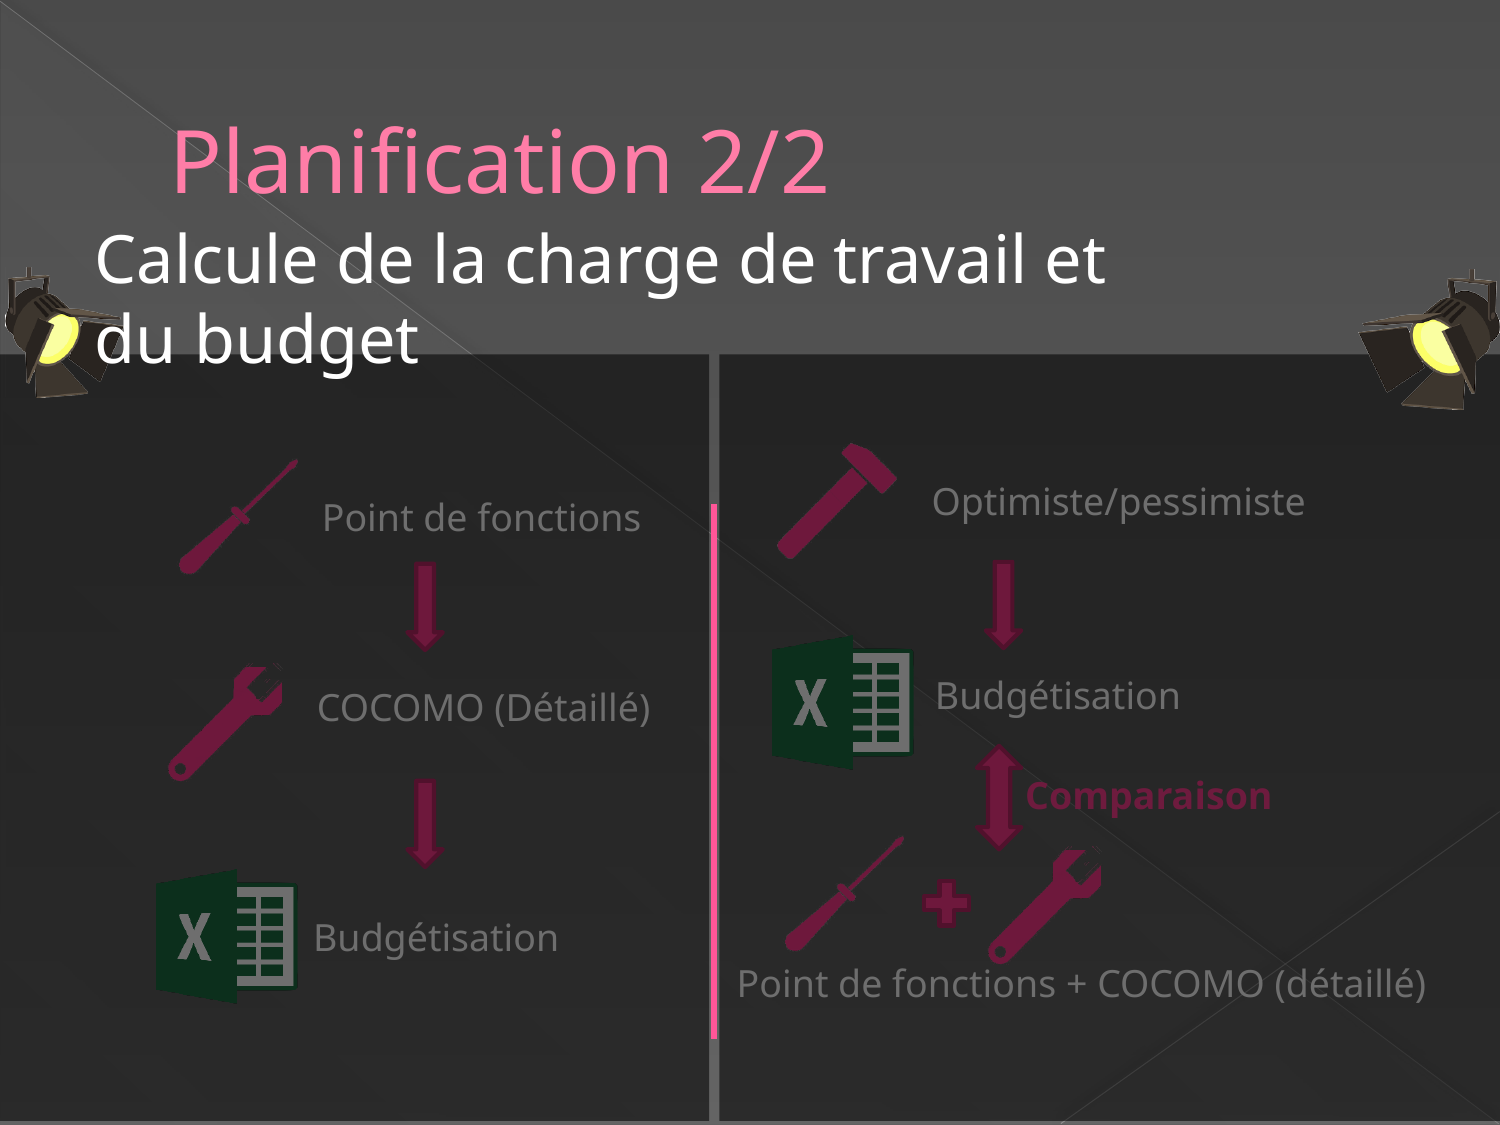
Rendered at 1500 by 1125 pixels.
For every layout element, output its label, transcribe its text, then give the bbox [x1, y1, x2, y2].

text_box Calcule de la charge de travail et du budget [79, 209, 1155, 385]
picture [155, 869, 298, 1004]
picture [775, 440, 898, 559]
picture [985, 846, 1108, 965]
title Planification 2/2 [75, 43, 1425, 274]
picture [4, 267, 125, 399]
text_box [0, 385, 711, 1123]
text_box [717, 352, 1500, 1123]
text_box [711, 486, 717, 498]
picture [771, 635, 914, 770]
picture [782, 835, 904, 954]
picture [1358, 268, 1500, 410]
picture [166, 663, 288, 782]
picture [176, 458, 298, 577]
